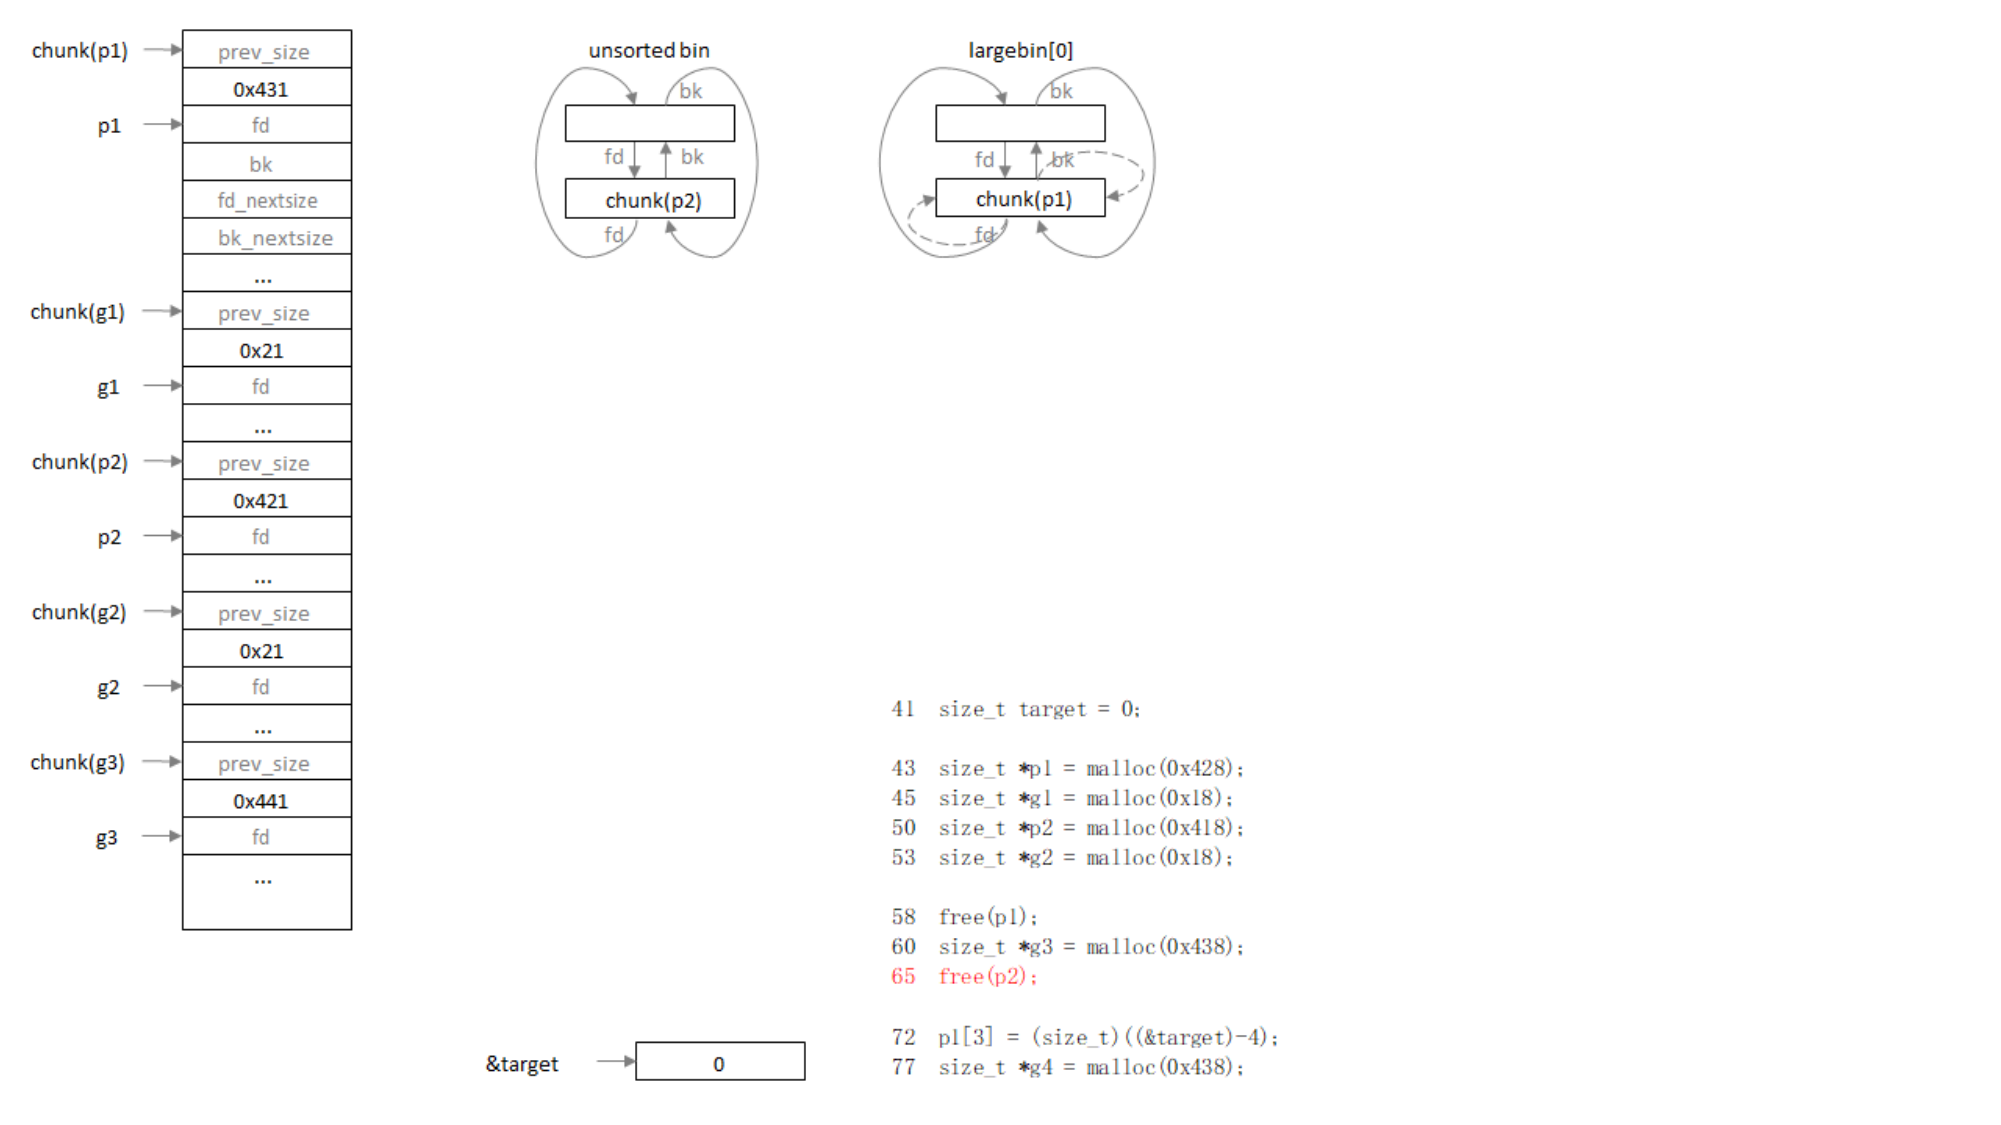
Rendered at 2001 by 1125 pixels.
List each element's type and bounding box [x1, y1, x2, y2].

picture [15, 25, 1300, 1095]
